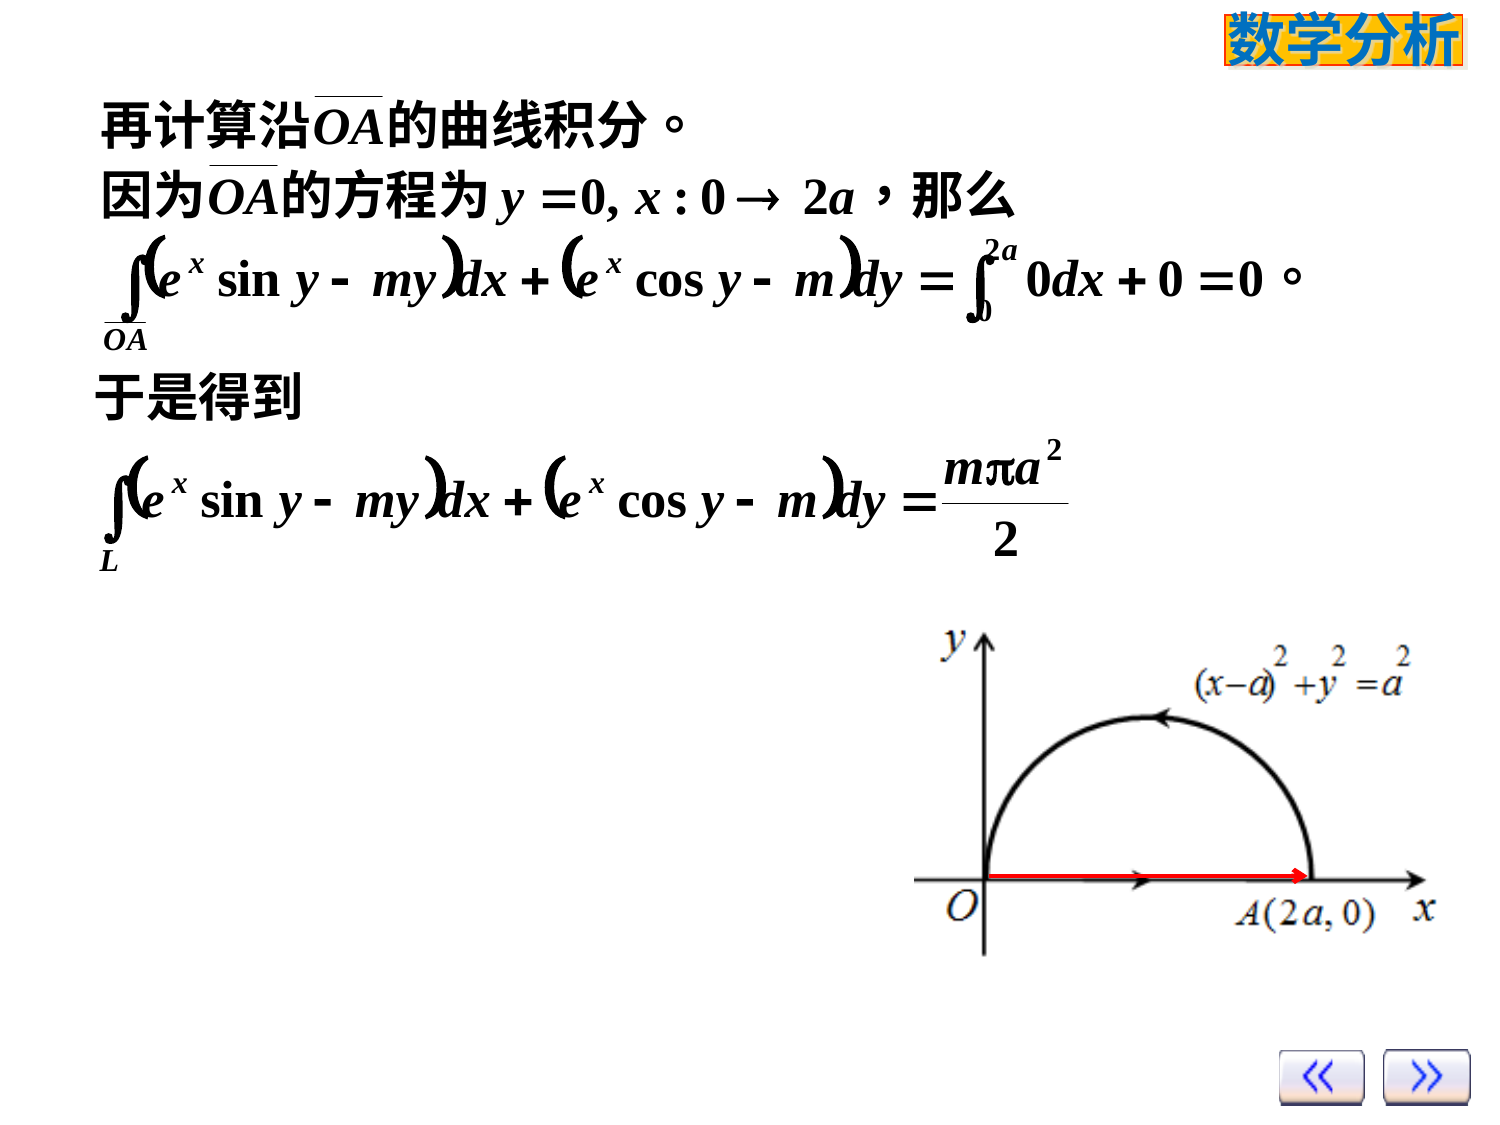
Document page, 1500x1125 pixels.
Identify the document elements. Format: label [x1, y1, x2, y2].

text_box [100, 90, 1348, 367]
text_box [93, 363, 1142, 615]
picture [1383, 1049, 1471, 1106]
picture [1279, 1050, 1365, 1106]
picture [913, 585, 1478, 986]
